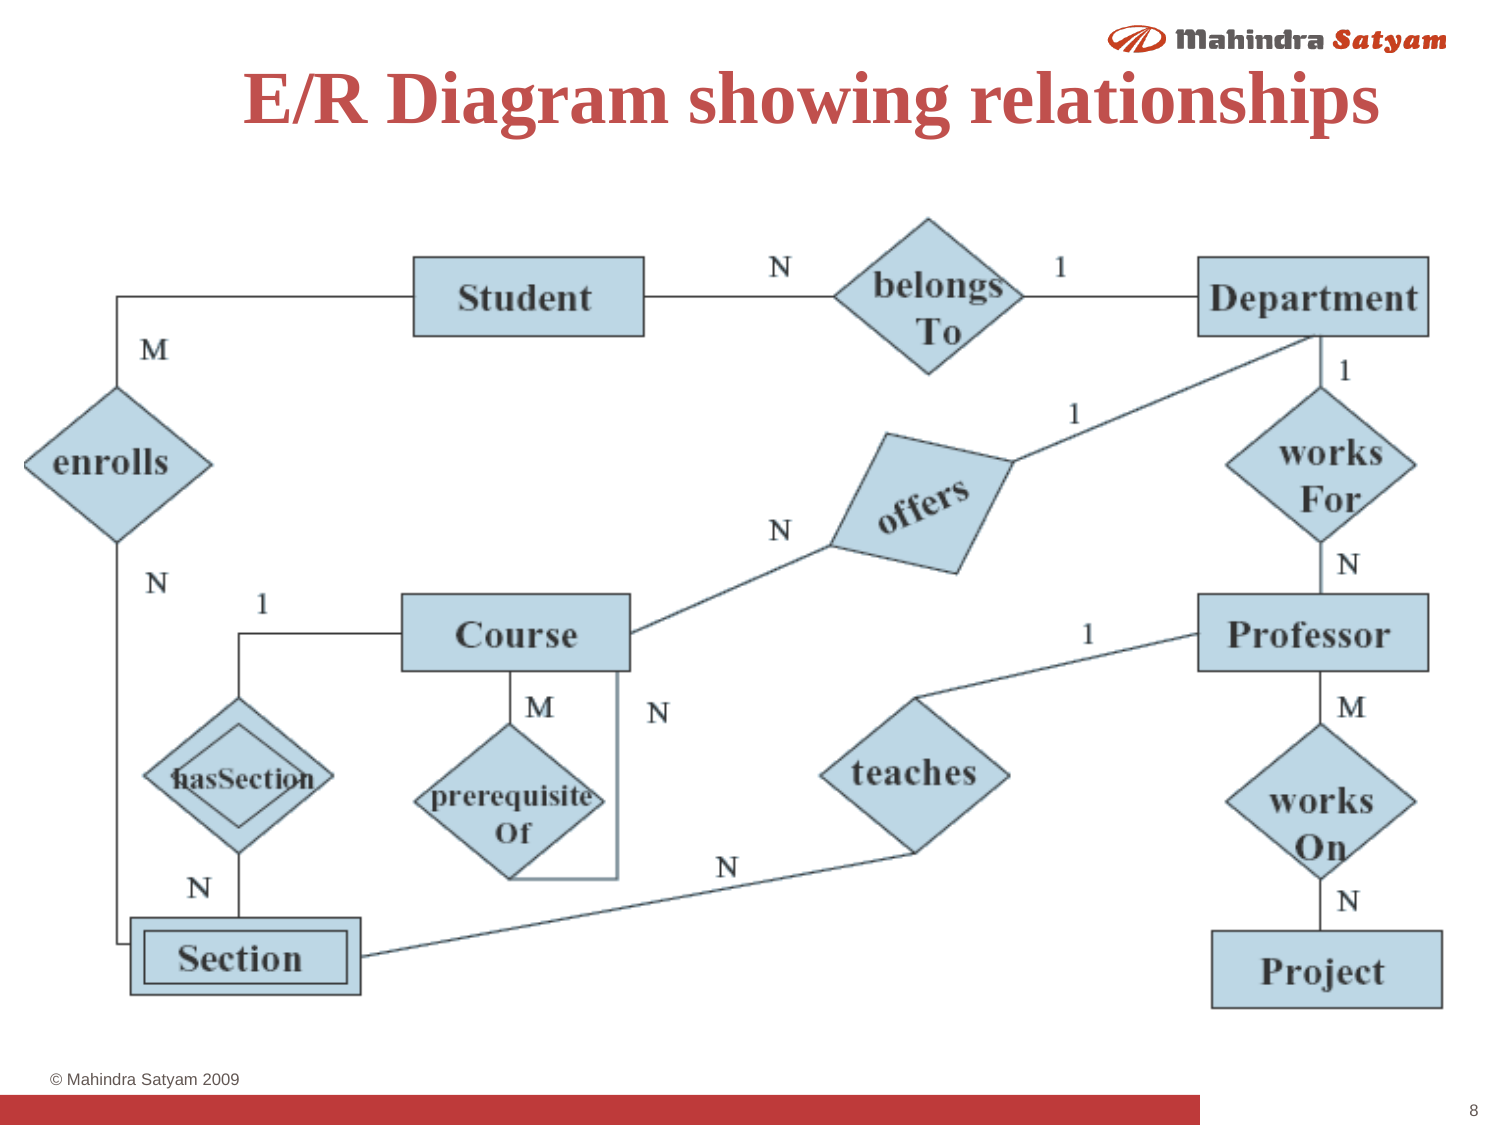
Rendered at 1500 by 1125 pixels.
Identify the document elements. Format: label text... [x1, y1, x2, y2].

picture [24, 187, 1476, 1017]
text_box E/R Diagram showing relationships [174, 0, 1450, 185]
